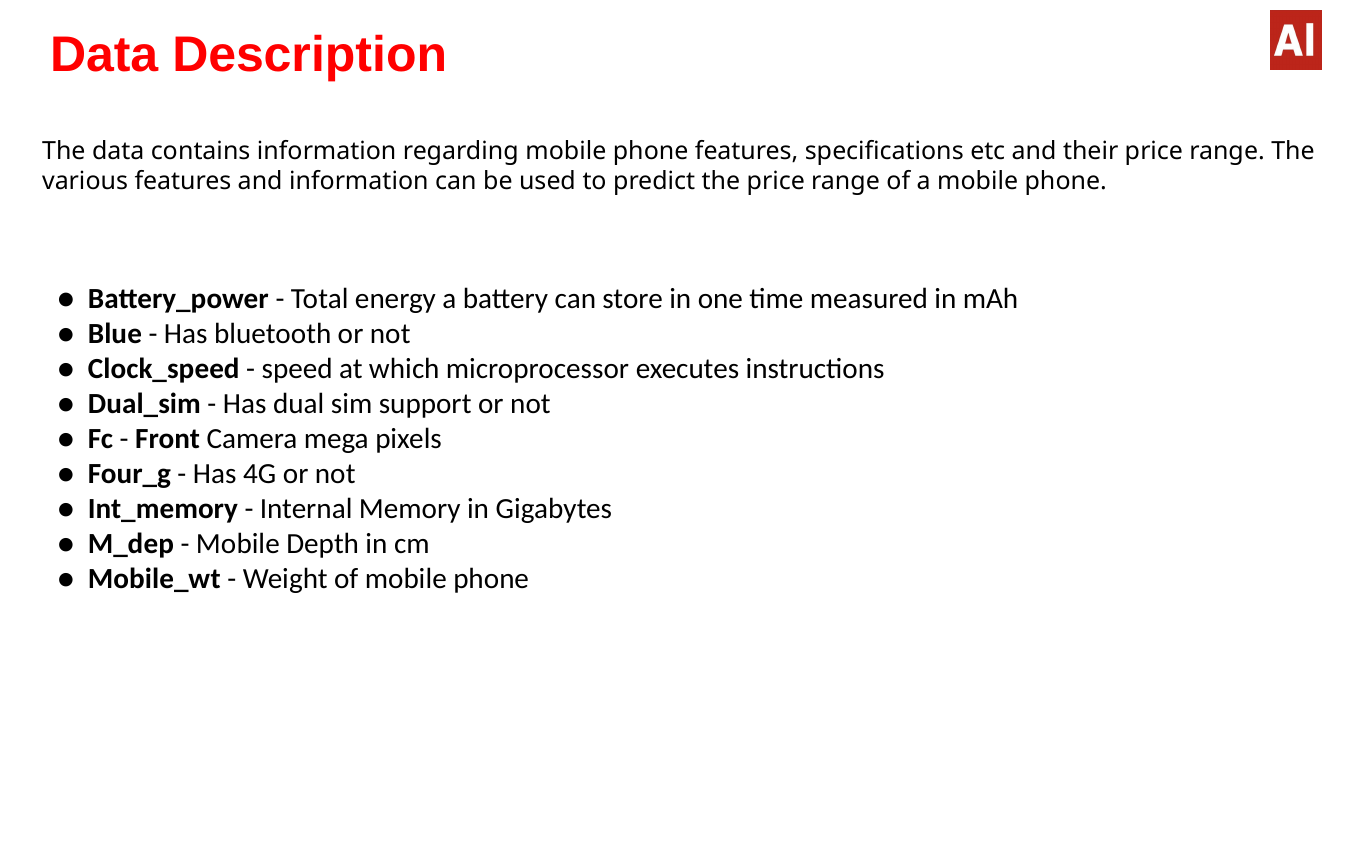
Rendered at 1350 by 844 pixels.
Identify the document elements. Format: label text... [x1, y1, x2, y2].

title Data Description [50, 21, 474, 85]
picture [1270, 10, 1322, 70]
list The data contains information regarding mobile phone features, specifications etc and their price range. The various features and information can be used to predict the price range of a mobile phone. [42, 134, 1350, 226]
text_box ● Battery_power - Total energy a battery can store in one time measured in mAh ● Blue - Has bluetooth or not ● Clock_speed - speed at which microprocessor executes instructions ● Dual_sim - Has dual sim support or not ● Fc - Front Camera mega pixels ● Four_g - Has 4G or not ● Int_memory - Internal Memory in Gigabytes ● M_dep - Mobile Depth in cm ● Mobile_wt - Weight of mobile phone [42, 271, 1041, 642]
